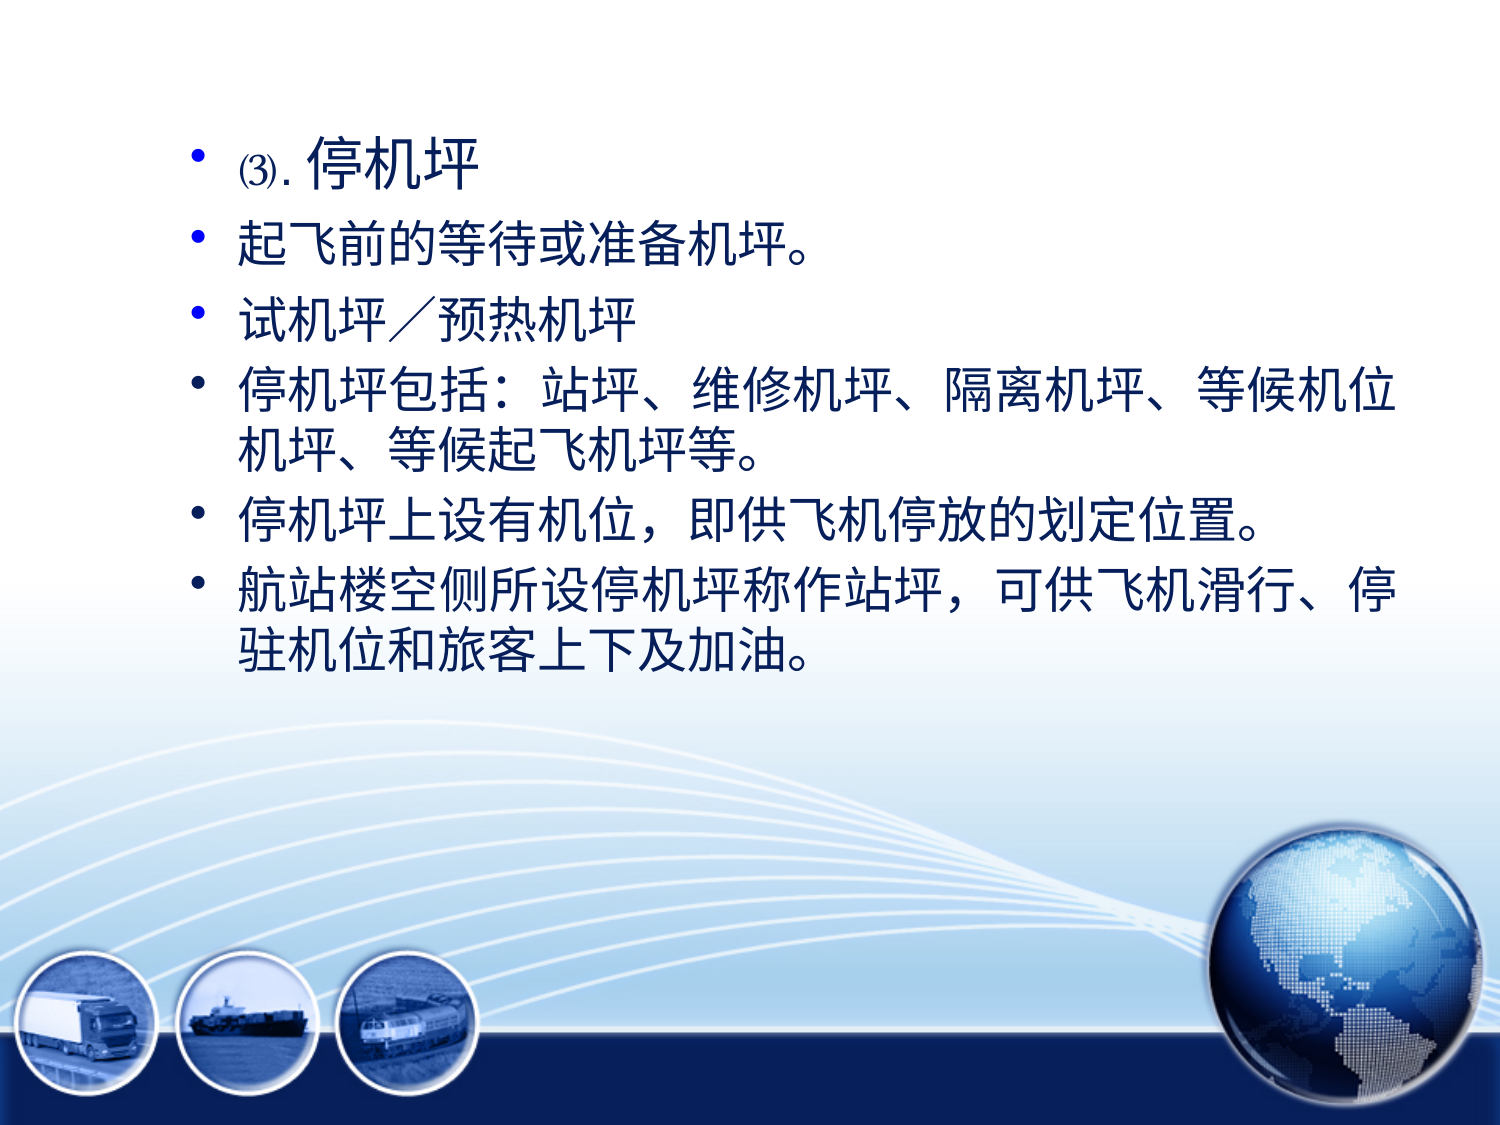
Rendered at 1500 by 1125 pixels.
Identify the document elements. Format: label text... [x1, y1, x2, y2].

list ⑶.停机坪 起飞前的等待或准备机坪。 试机坪／预热机坪 停机坪包括：站坪、维修机坪、隔离机坪、等候机位机坪、等候起飞机坪等。 停机坪上设有机位，即供飞机停放的划定位置。 航站楼空侧所设停机坪称作站坪，可供飞机滑行、停驻机位和旅客上下及加油。 [174, 112, 1413, 851]
picture [0, 0, 1500, 1125]
